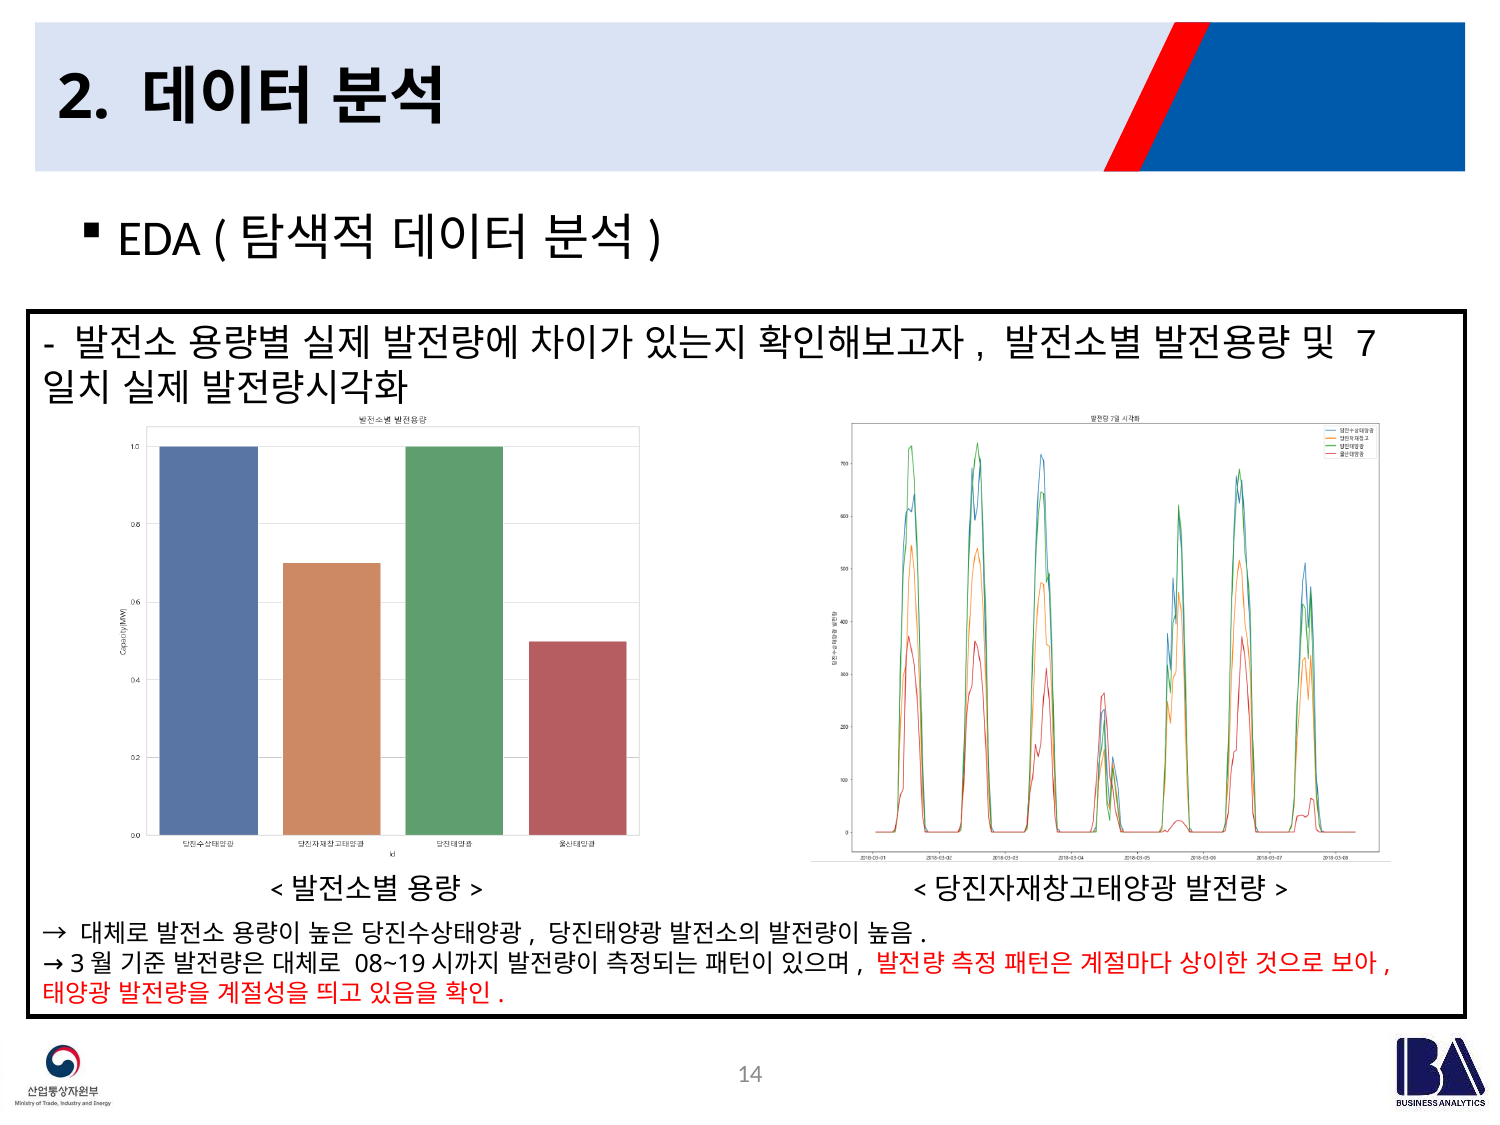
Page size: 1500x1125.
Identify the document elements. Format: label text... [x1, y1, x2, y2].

slide_number 14 [581, 1042, 919, 1103]
text_box - 발전소 용량별 실제 발전량에 차이가 있는지 확인해보고자, 발전소별 발전용량 및 7일치 실제 발전량시각화 [28, 311, 1465, 417]
picture [1385, 1033, 1494, 1112]
picture [1, 1040, 125, 1112]
text_box [27, 310, 1466, 1018]
list EDA (탐색적 데이터 분석) [65, 204, 1359, 289]
text_box → 대체로 발전소 용량이 높은 당진수상태양광, 당진태양광 발전소의 발전량이 높음. → 3월 기준 발전량은 대체로 08~19시까지 발전량이 측정되는 패턴이 있으며, 발전량 측정 패턴은 계절마다 상이한 것으로 보아, 태양광 발전량을 계절성을 띄고 있음을 확인. [28, 910, 1465, 1016]
picture [98, 410, 656, 862]
text_box <발전소별 용량> [141, 862, 612, 910]
picture [811, 410, 1391, 862]
title 2. 데이터 분석 [42, 23, 1336, 173]
text_box <당진자재창고태양광 발전량> [888, 862, 1314, 910]
